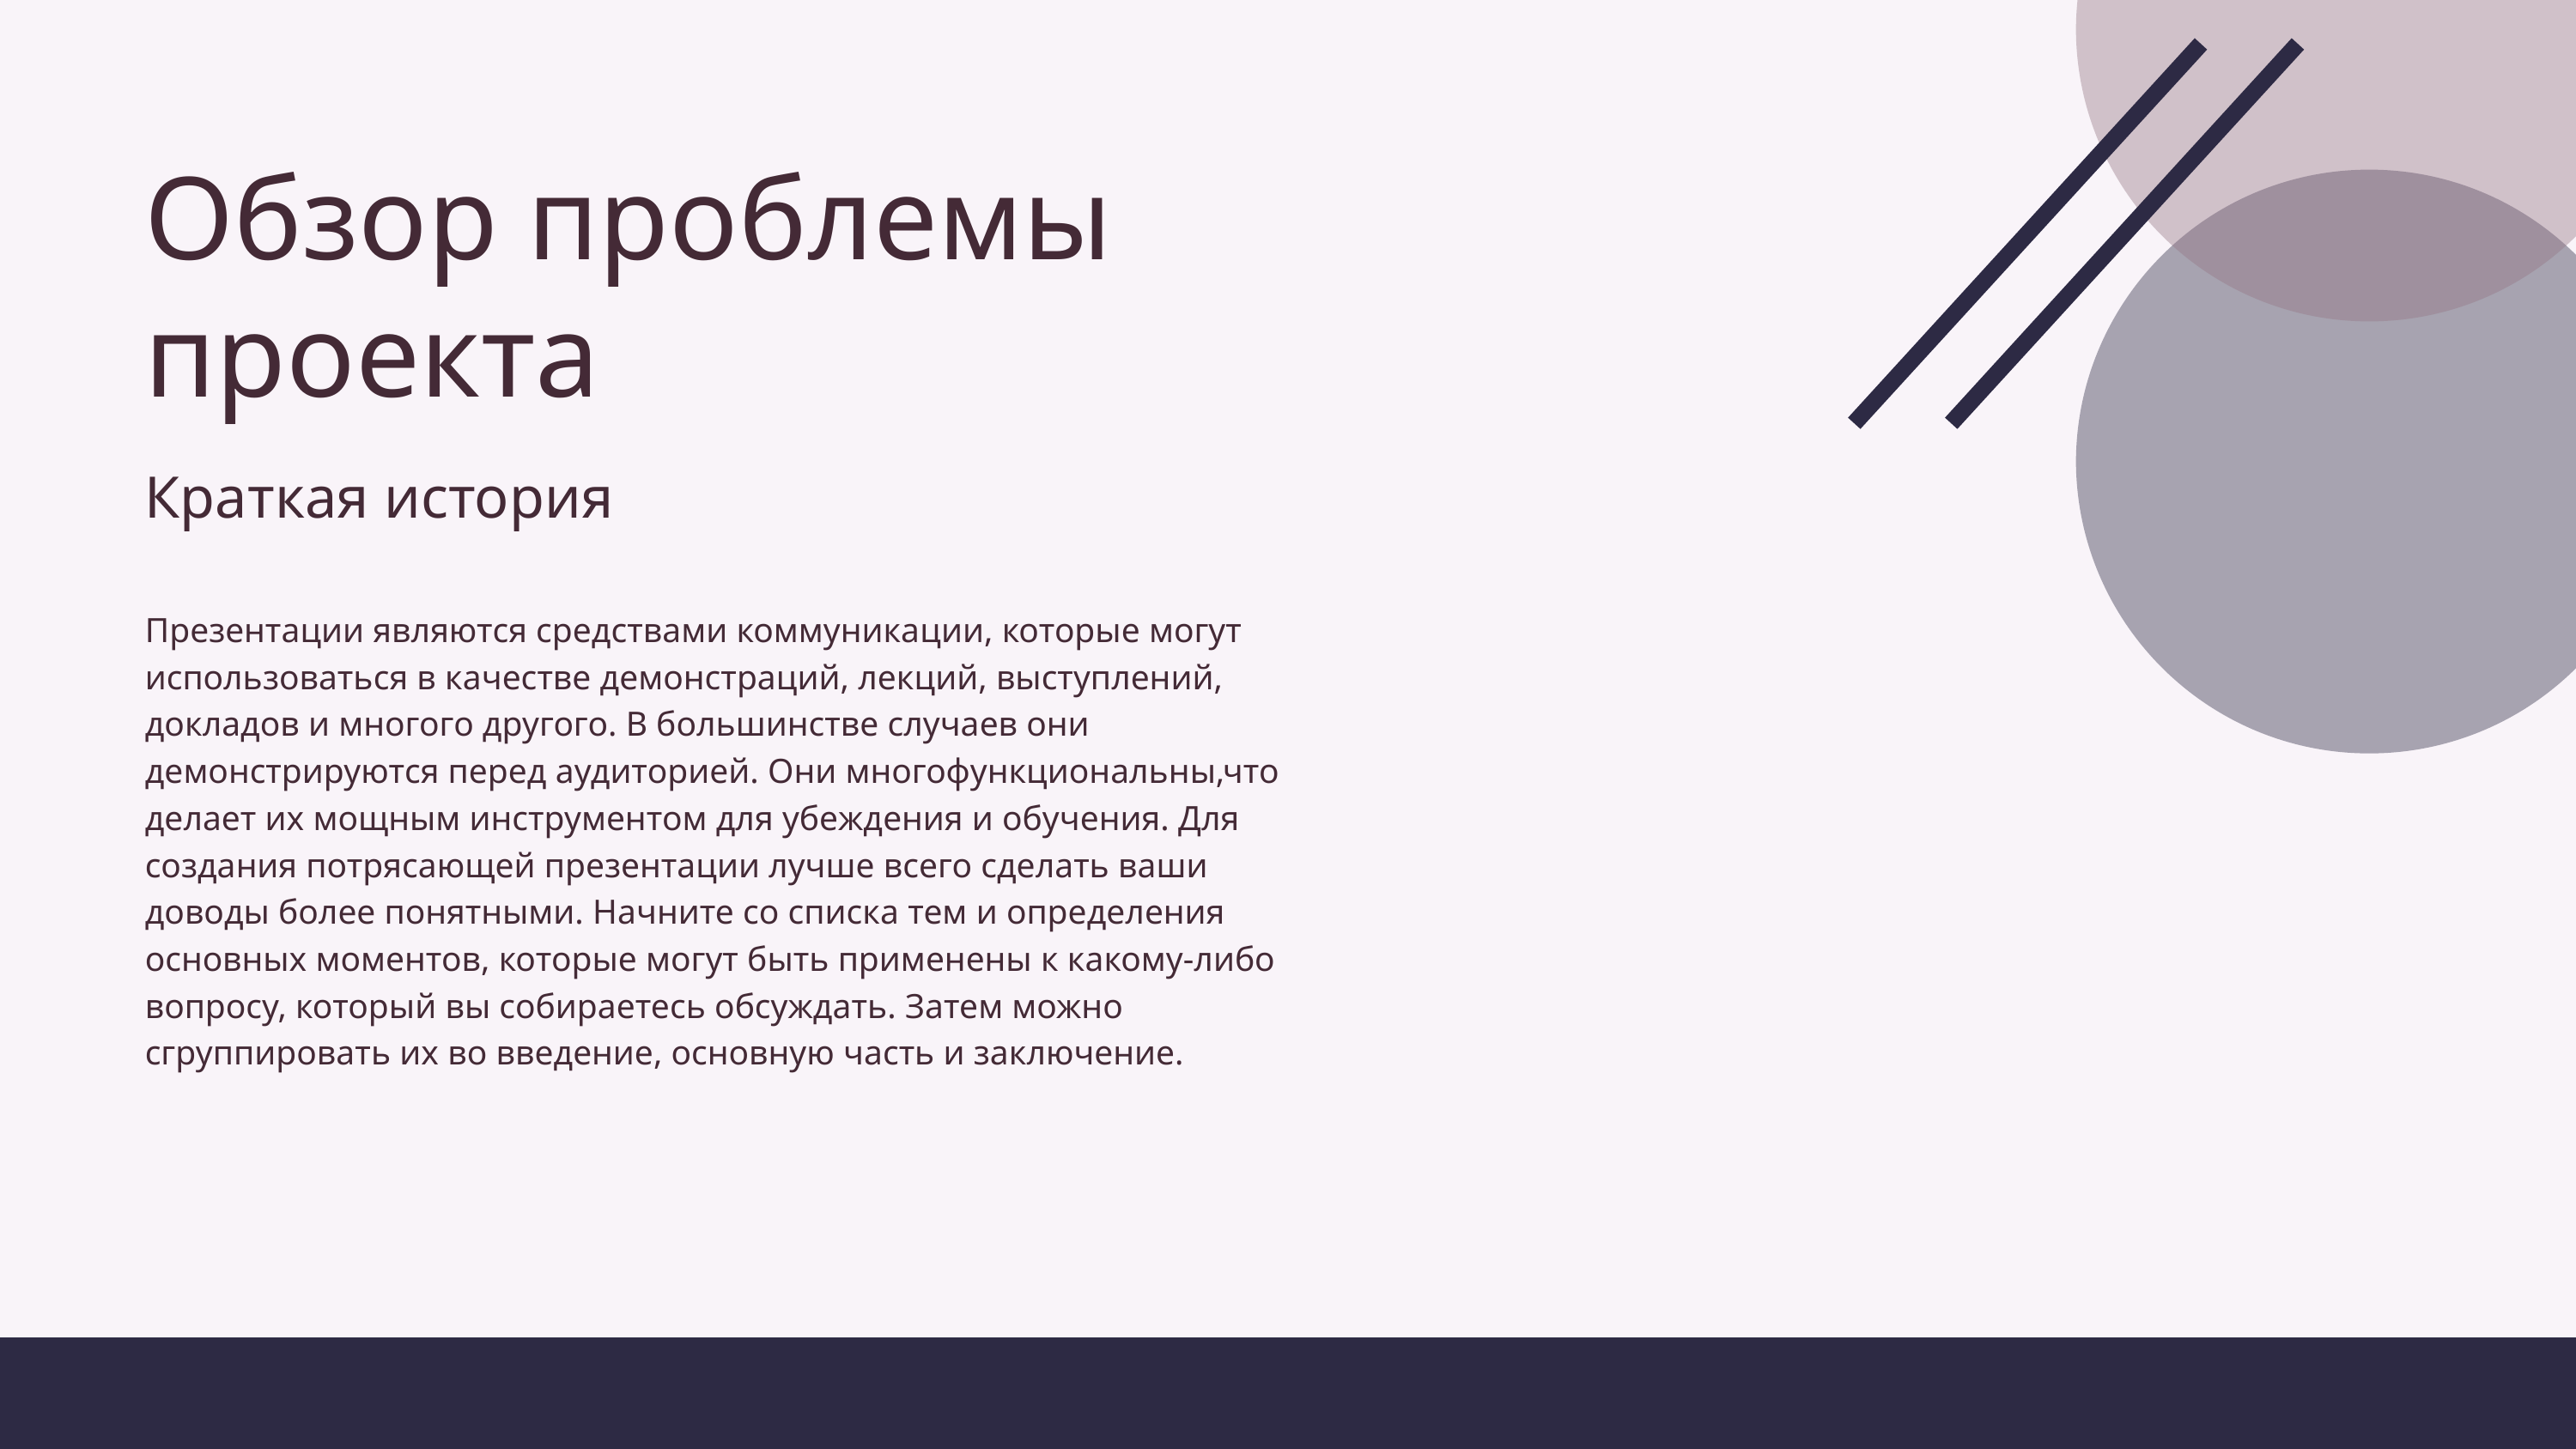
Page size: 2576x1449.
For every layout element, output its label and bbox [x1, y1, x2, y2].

text_box [0, 1337, 2576, 1449]
text_box [1847, 0, 2576, 755]
text_box [144, 144, 1435, 1173]
